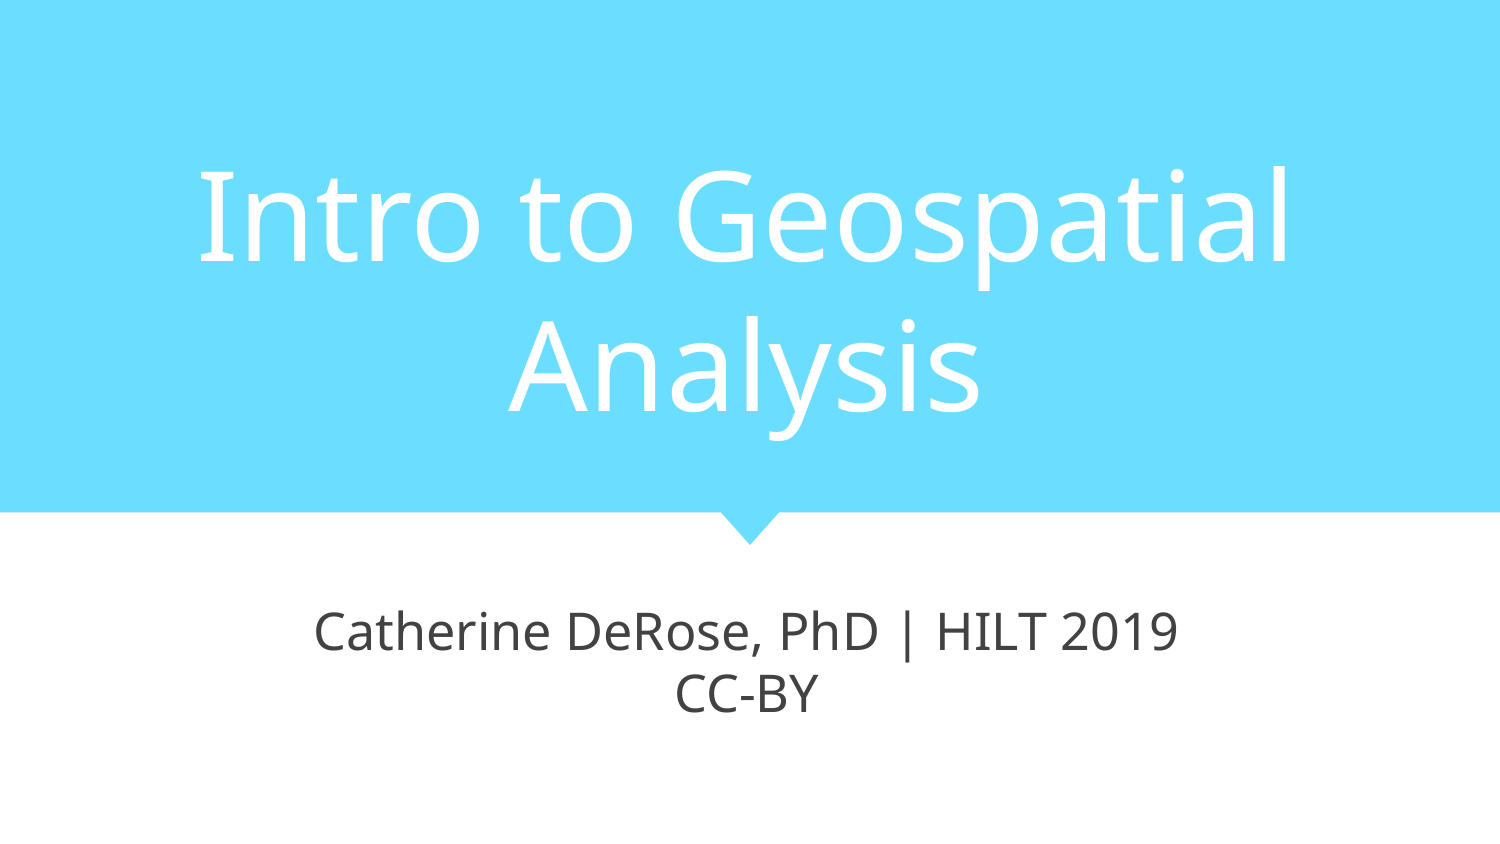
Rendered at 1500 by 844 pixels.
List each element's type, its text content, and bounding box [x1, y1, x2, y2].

title Intro to Geospatial Analysis [67, 105, 1427, 452]
subtitle Catherine DeRose, PhD | HILT 2019 CC-BY [67, 557, 1427, 765]
